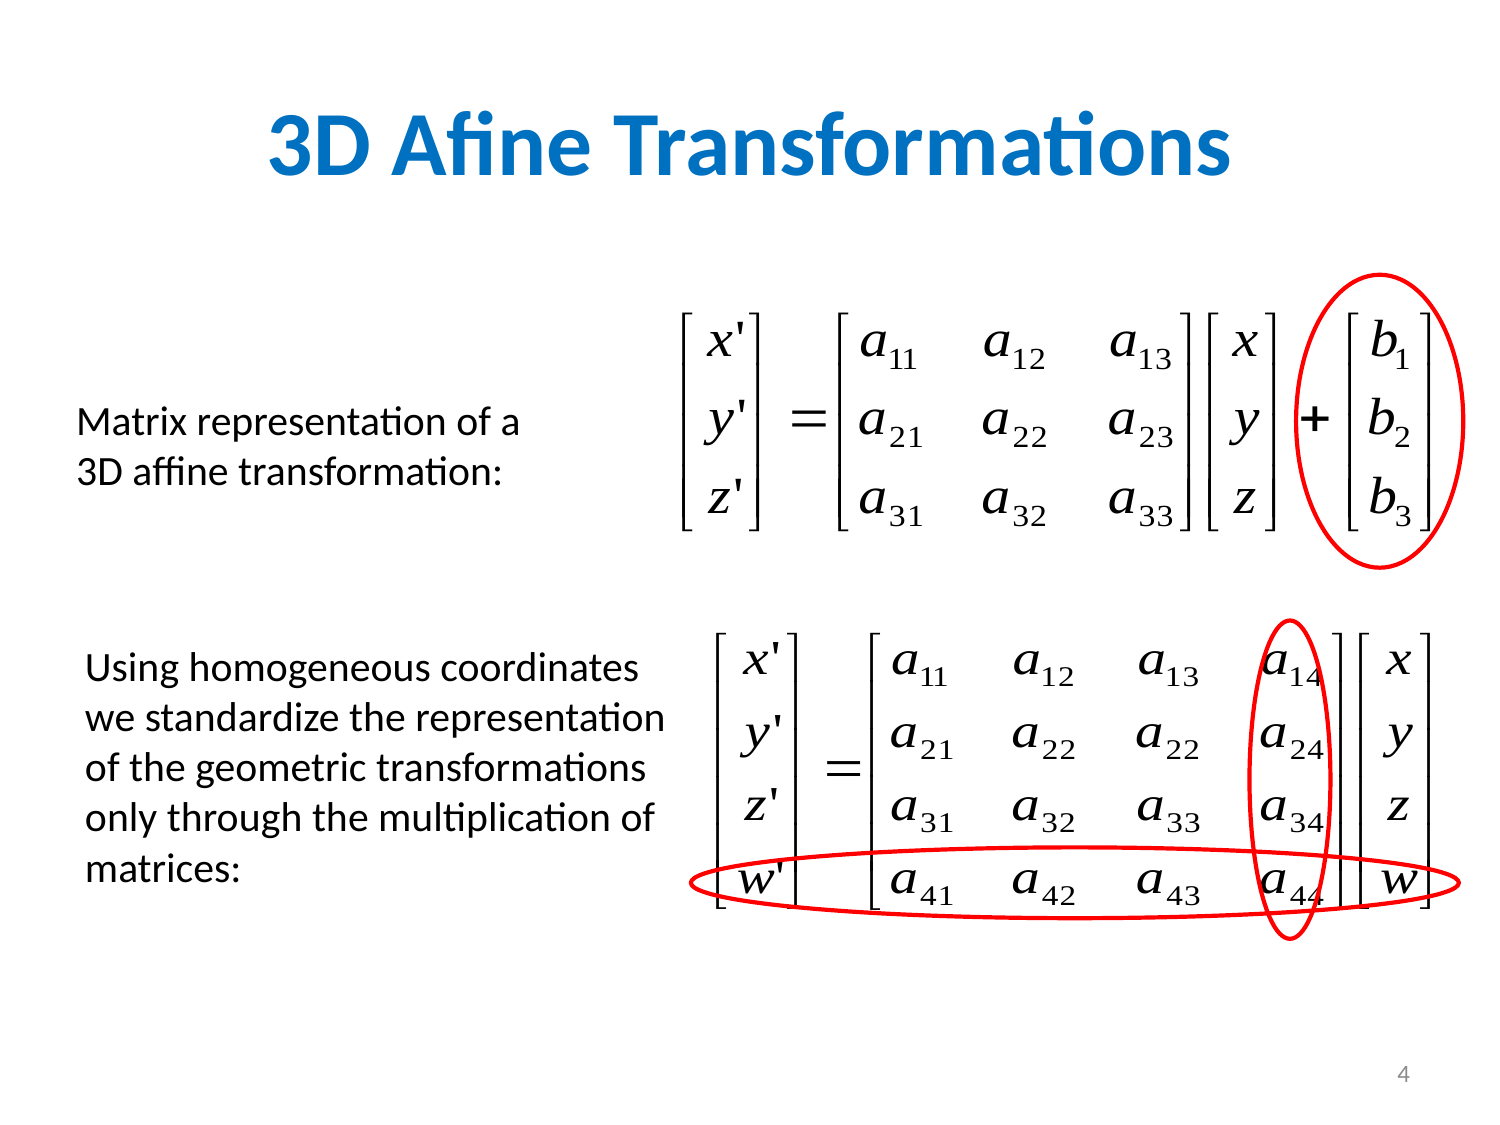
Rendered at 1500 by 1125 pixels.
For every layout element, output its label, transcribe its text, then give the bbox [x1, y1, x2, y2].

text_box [668, 299, 1451, 544]
title 3D Afine Transformations [75, 45, 1425, 233]
slide_number 4 [1074, 1042, 1425, 1103]
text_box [702, 620, 1450, 922]
text_box [1338, 552, 1421, 570]
text_box [1274, 930, 1306, 941]
text_box [1454, 874, 1461, 891]
text_box [1332, 272, 1427, 297]
text_box Using homogeneous coordinates we standardize the representation of the geometric transformations only through the multiplication of matrices: [70, 632, 697, 898]
text_box [688, 874, 697, 892]
text_box [1454, 347, 1466, 496]
text_box Matrix representation of a 3D affine transformation: [61, 386, 536, 502]
